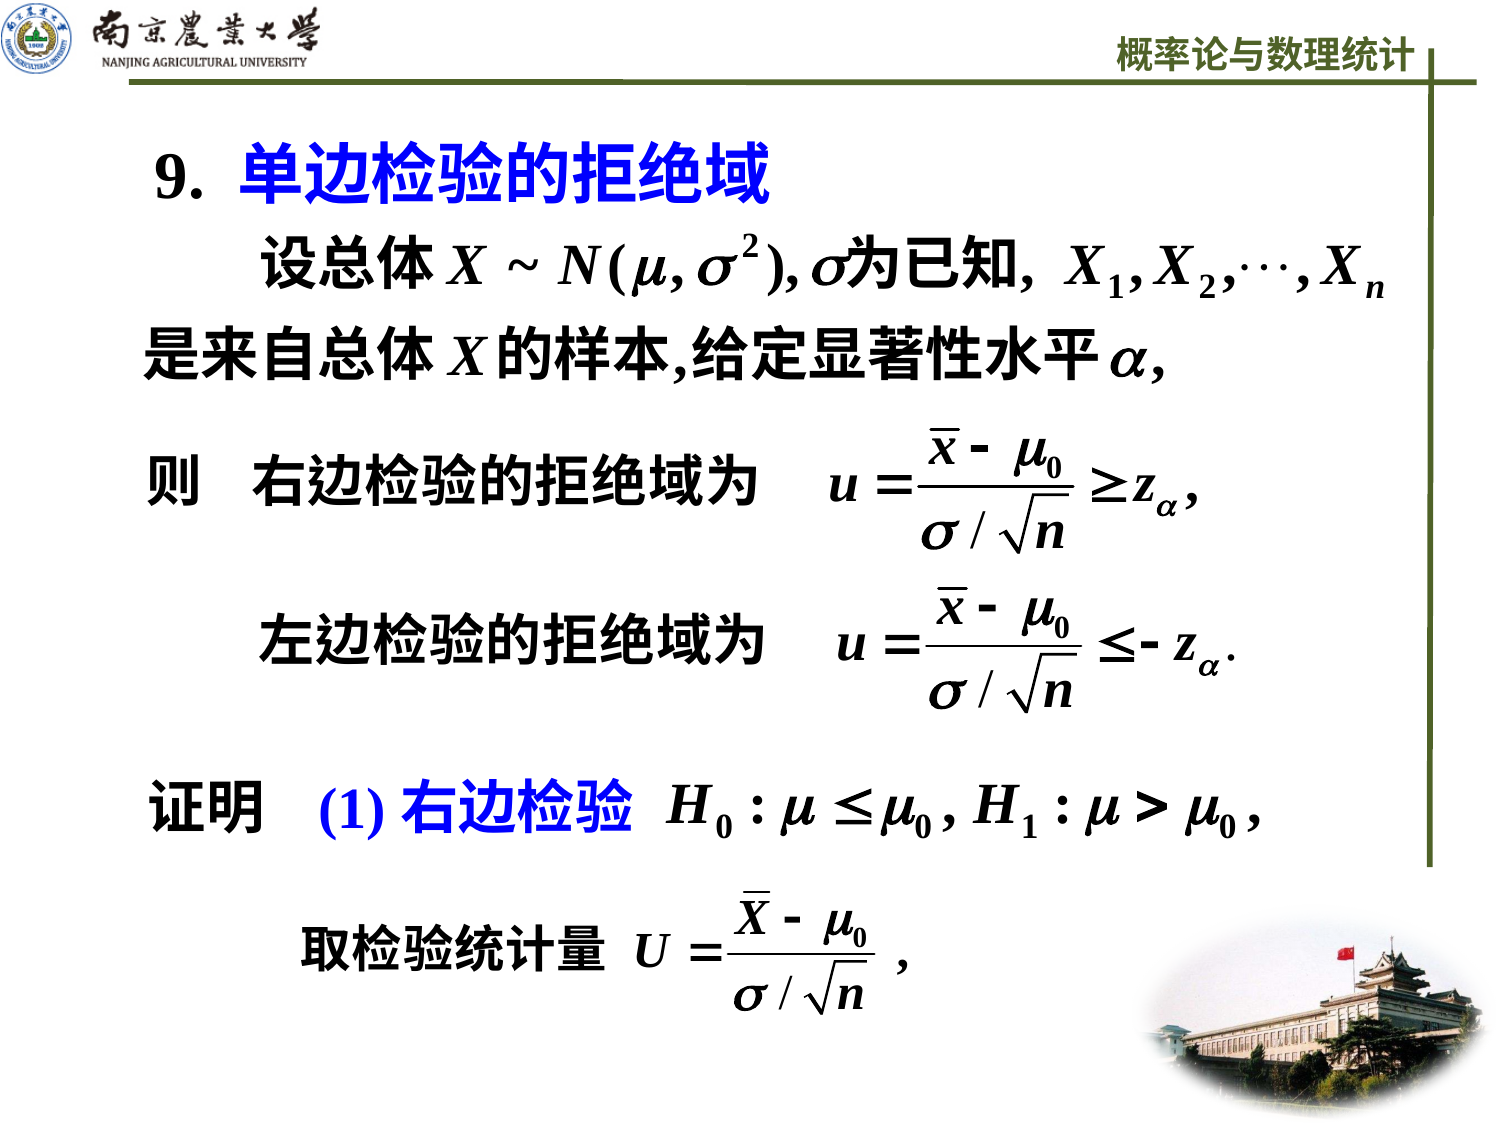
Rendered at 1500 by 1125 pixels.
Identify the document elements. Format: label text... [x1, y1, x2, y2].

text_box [280, 878, 971, 1027]
text_box 9. 单边检验的拒绝域 [139, 124, 950, 220]
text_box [141, 225, 1390, 393]
picture [0, 0, 332, 77]
text_box 证明 (1)右边检验 [133, 762, 650, 848]
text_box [628, 773, 1310, 845]
picture [1161, 933, 1467, 1094]
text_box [140, 409, 1253, 727]
